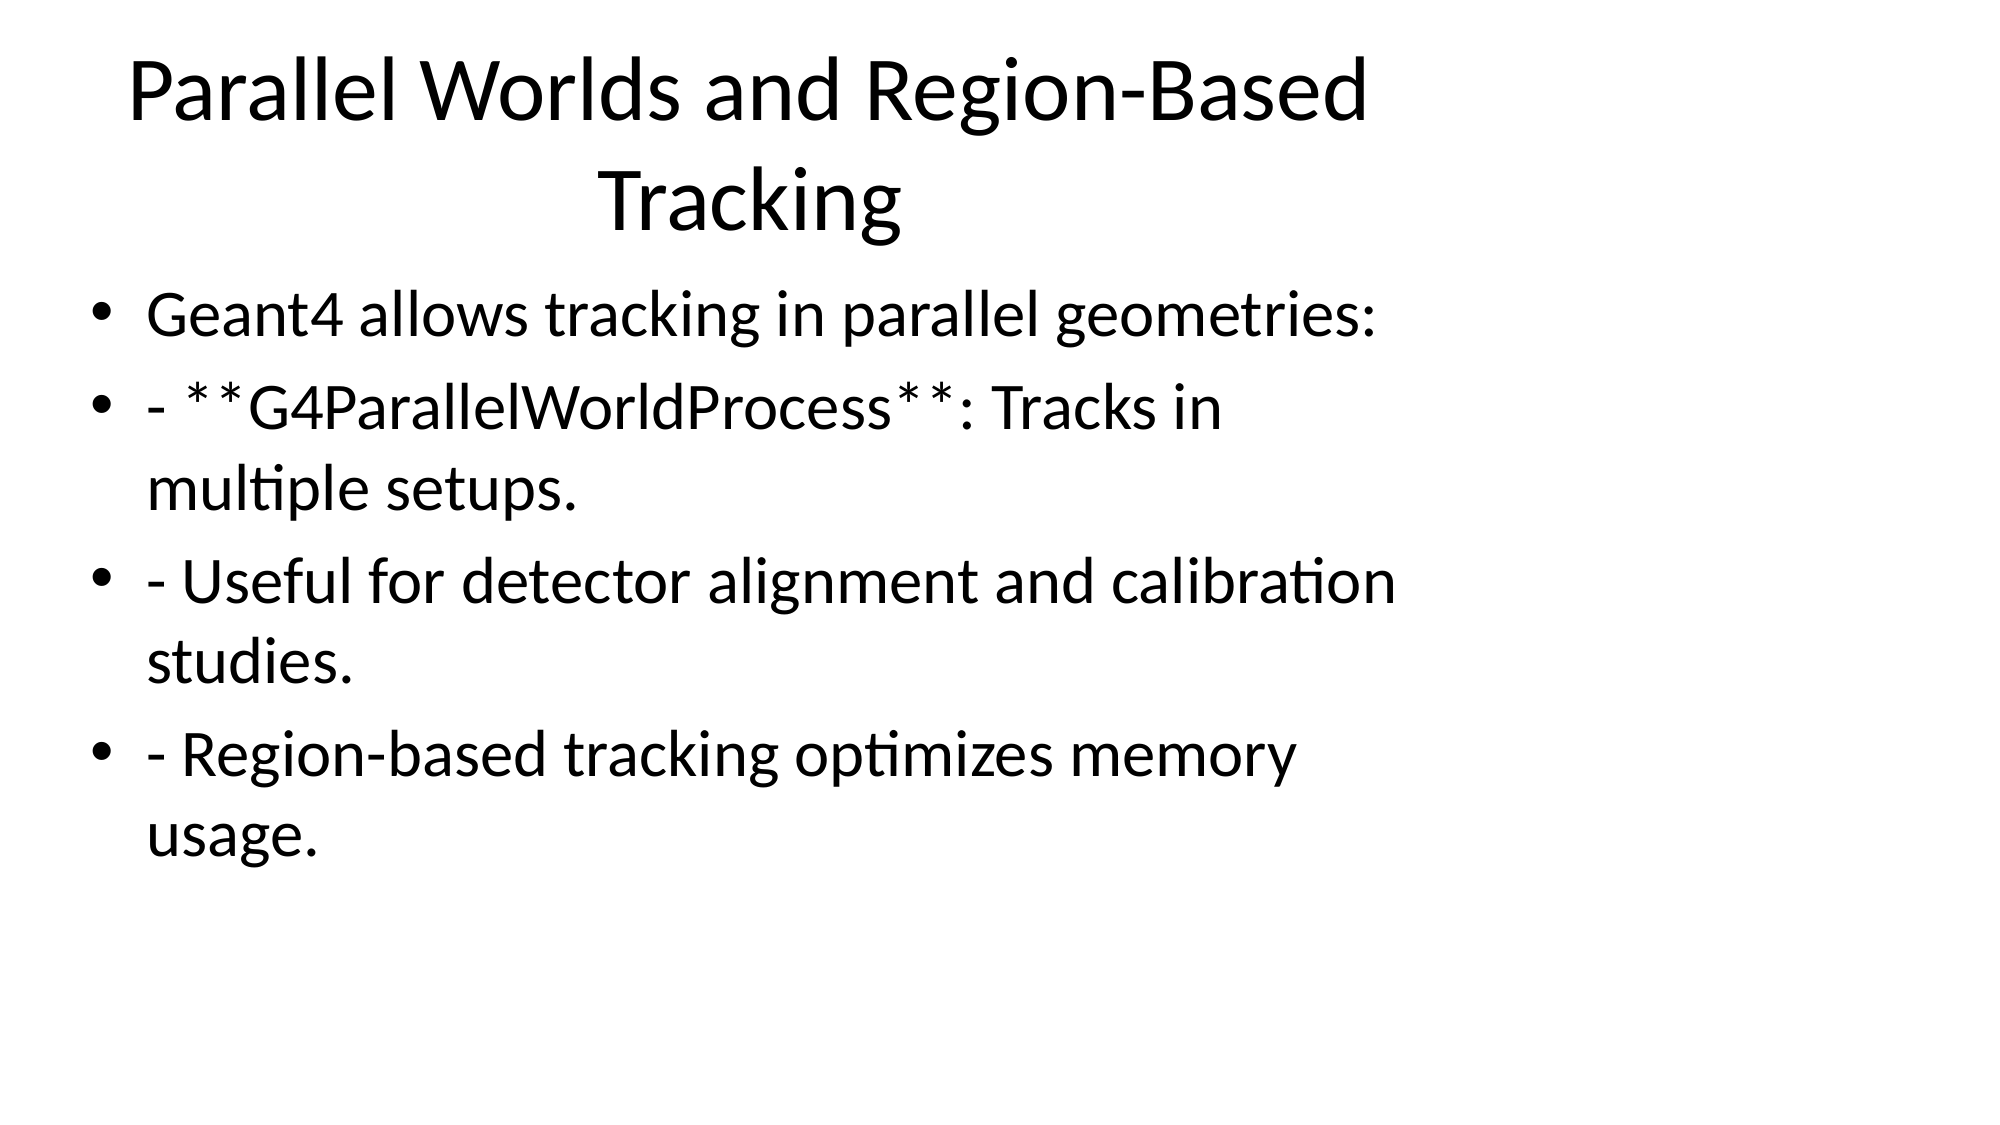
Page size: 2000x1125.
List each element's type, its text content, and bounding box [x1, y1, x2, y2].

list Geant4 allows tracking in parallel geometries: - **G4ParallelWorldProcess**: Tracks in multiple setups. - Useful for detector alignment and calibration studies. - Region-based tracking optimizes memory usage. [75, 262, 1425, 1005]
title Parallel Worlds and Region-Based Tracking [75, 45, 1425, 233]
